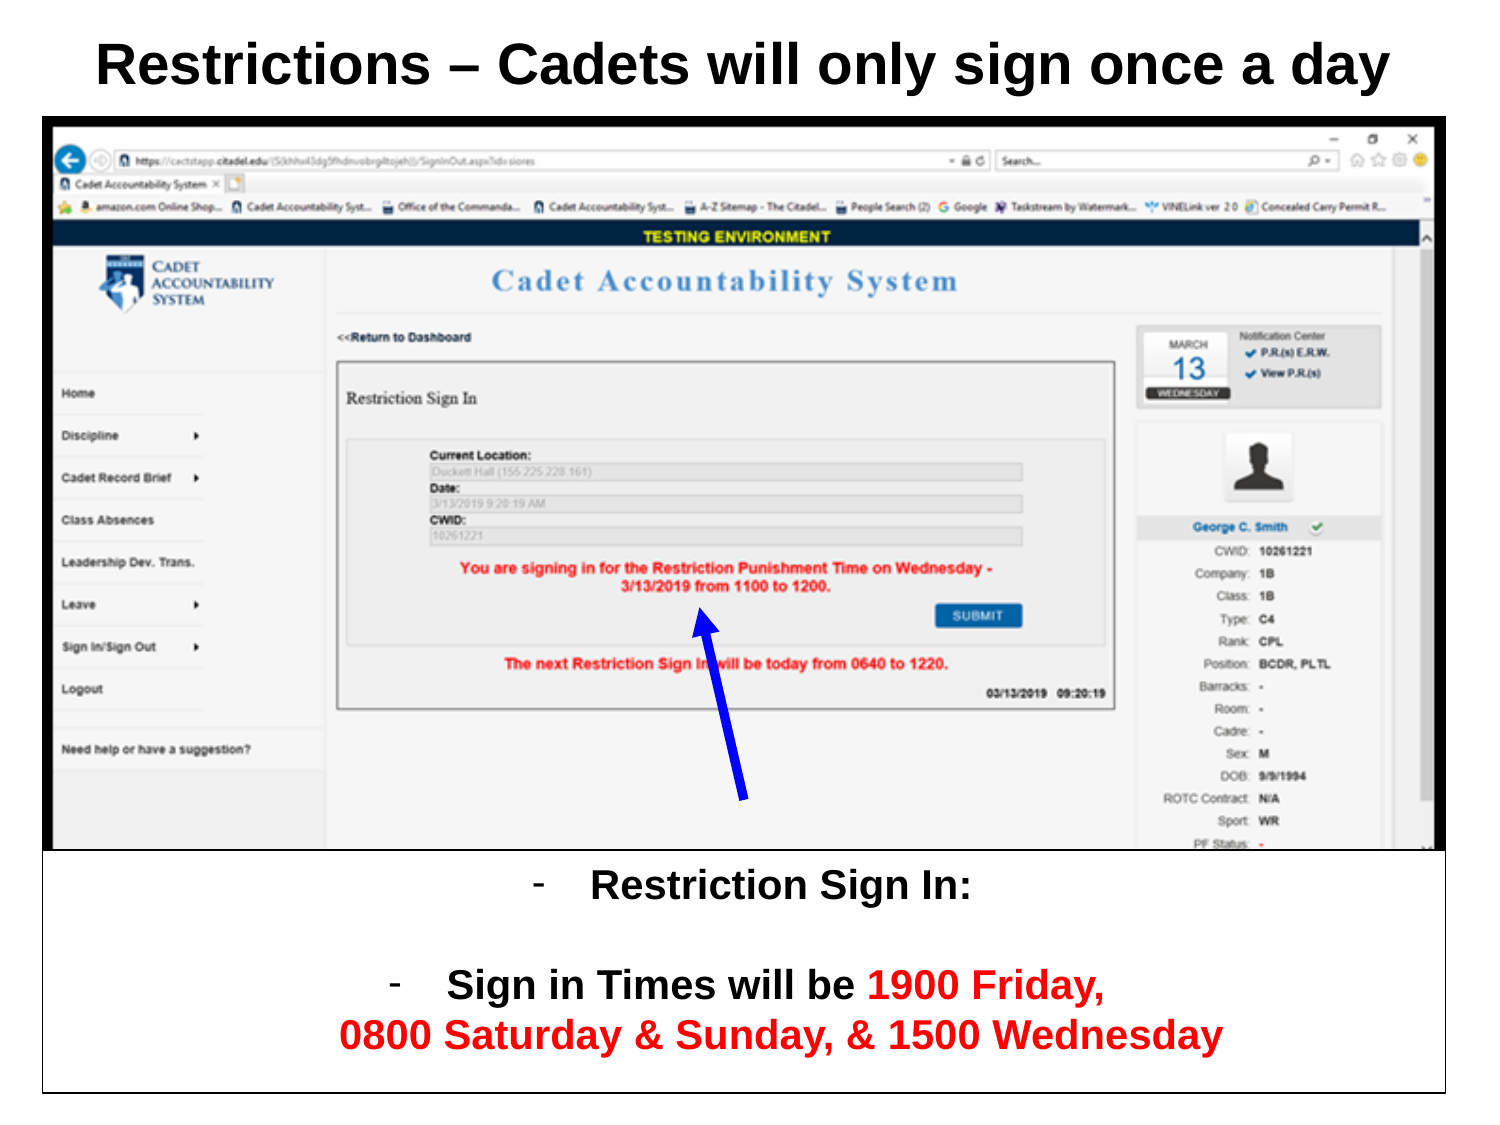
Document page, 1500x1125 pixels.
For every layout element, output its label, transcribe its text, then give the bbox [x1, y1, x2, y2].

picture [42, 116, 1446, 881]
text_box Restriction Sign In: Sign in Times will be 1900 Friday, 0800 Saturday & Sunday, & 1500 Wednesday [42, 888, 1446, 1094]
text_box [699, 606, 745, 801]
text_box Restrictions – Cadets will only sign once a day [73, 19, 1415, 105]
